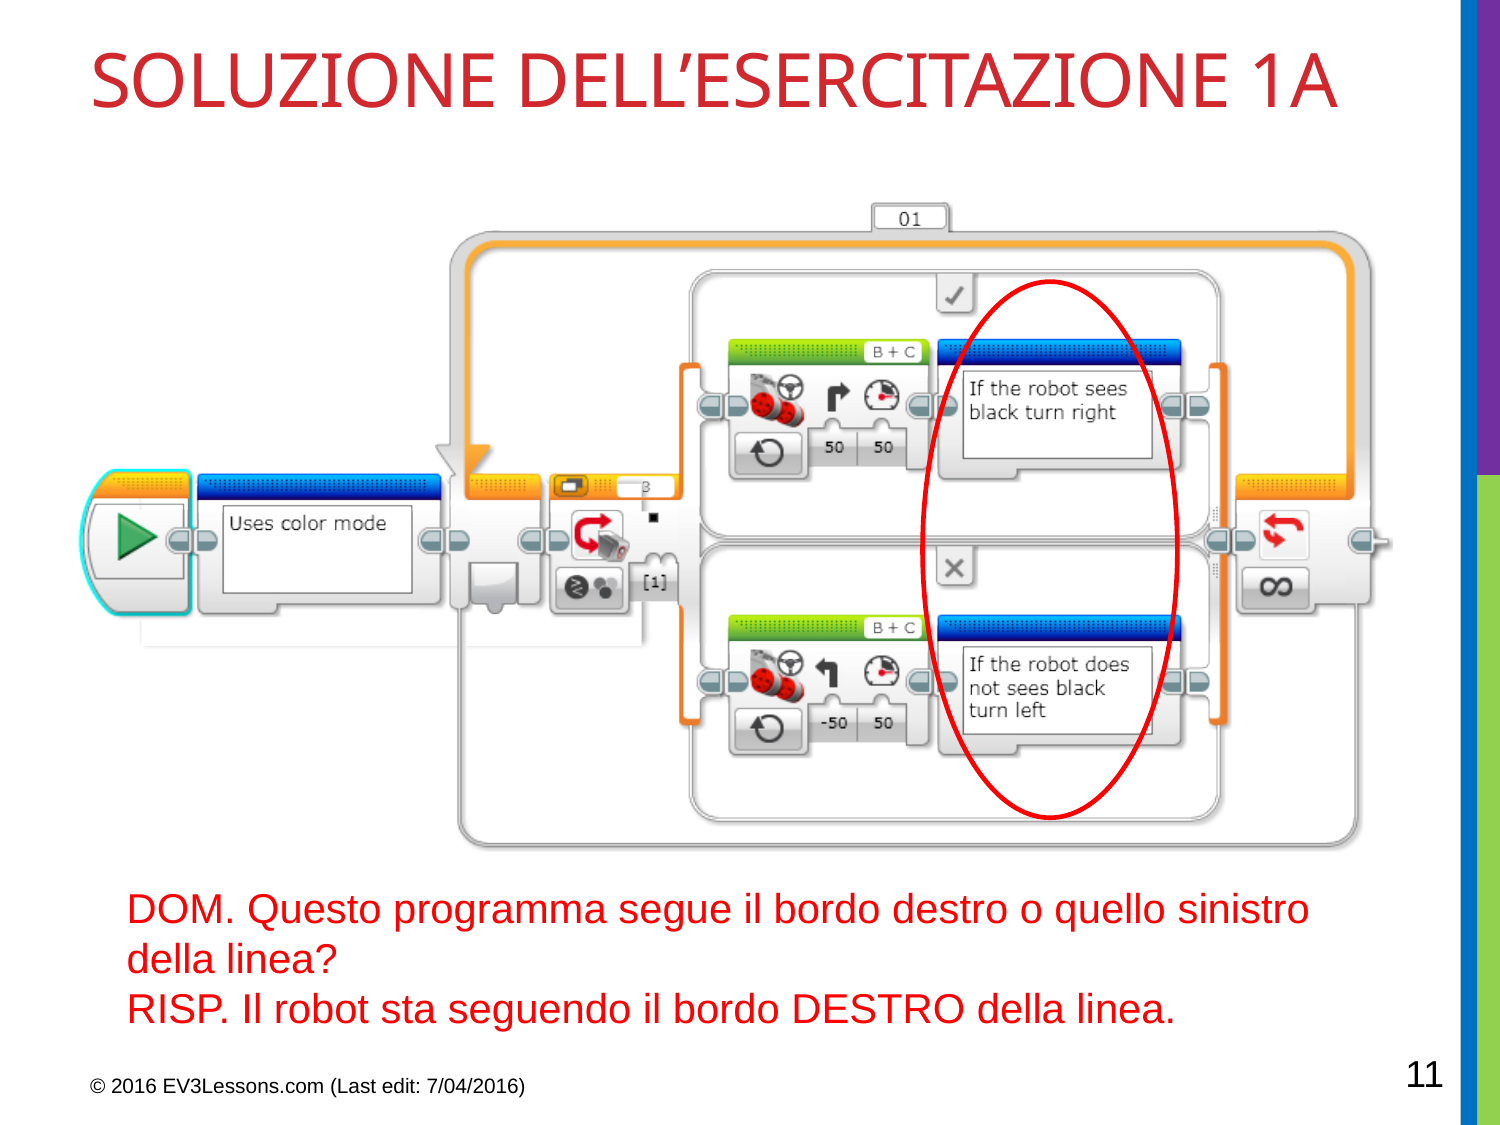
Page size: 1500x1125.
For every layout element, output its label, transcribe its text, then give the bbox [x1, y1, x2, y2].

slide_number 11 [1390, 1042, 1500, 1103]
footer © 2016 EV3Lessons.com (Last edit: 7/04/2016) [75, 1065, 638, 1112]
text_box DOM. Questo programma segue il bordo destro o quello sinistro della linea? RISP. Il robot sta seguendo il bordo DESTRO della linea. [111, 897, 1384, 1040]
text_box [31, 184, 1394, 892]
title SOLUZIONE DELL’ESERCITAZIONE 1a [75, 25, 1428, 250]
